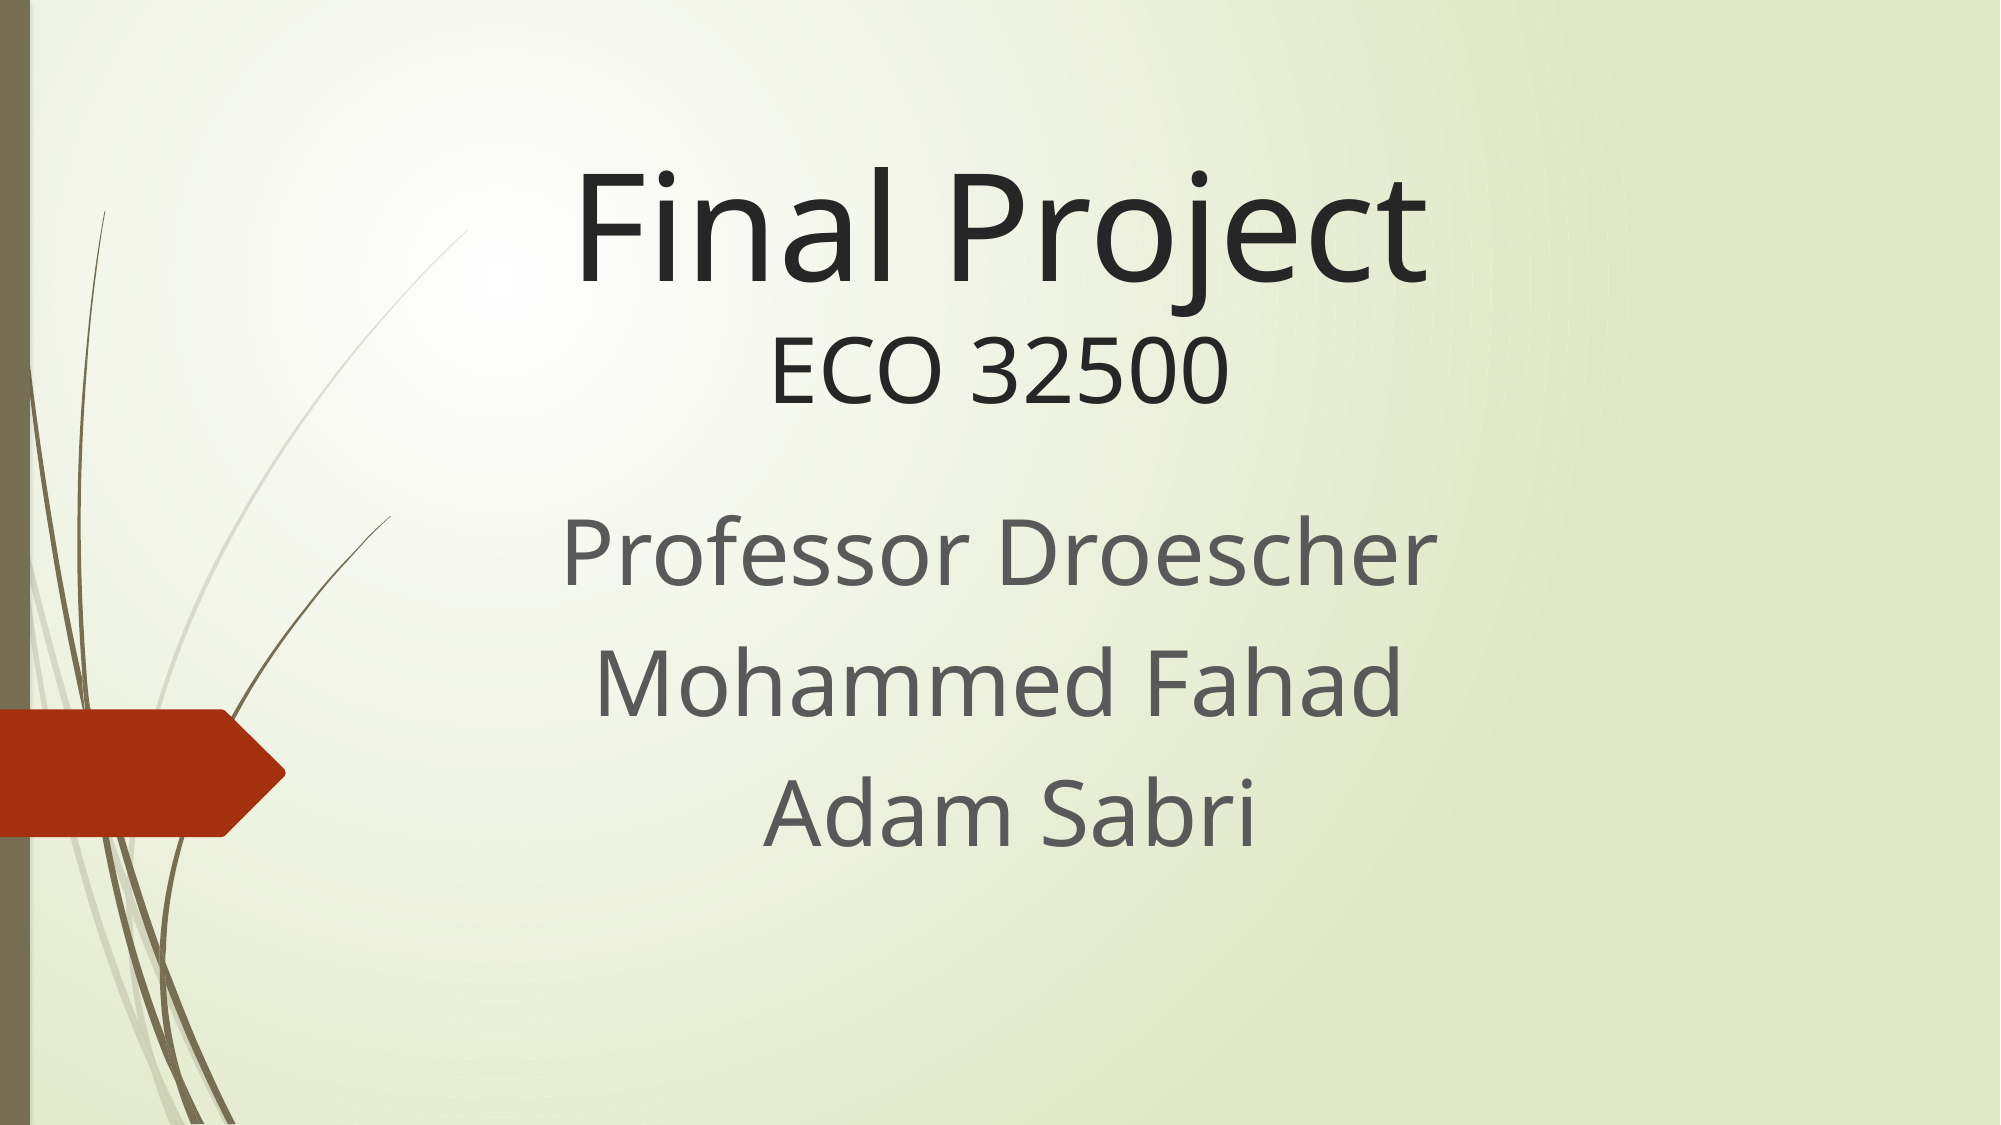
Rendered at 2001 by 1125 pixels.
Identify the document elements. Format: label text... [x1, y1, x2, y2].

subtitle Professor Droescher Mohammed Fahad Adam Sabri [391, 486, 1609, 687]
title Final Project ECO 32500 [542, 57, 1458, 429]
